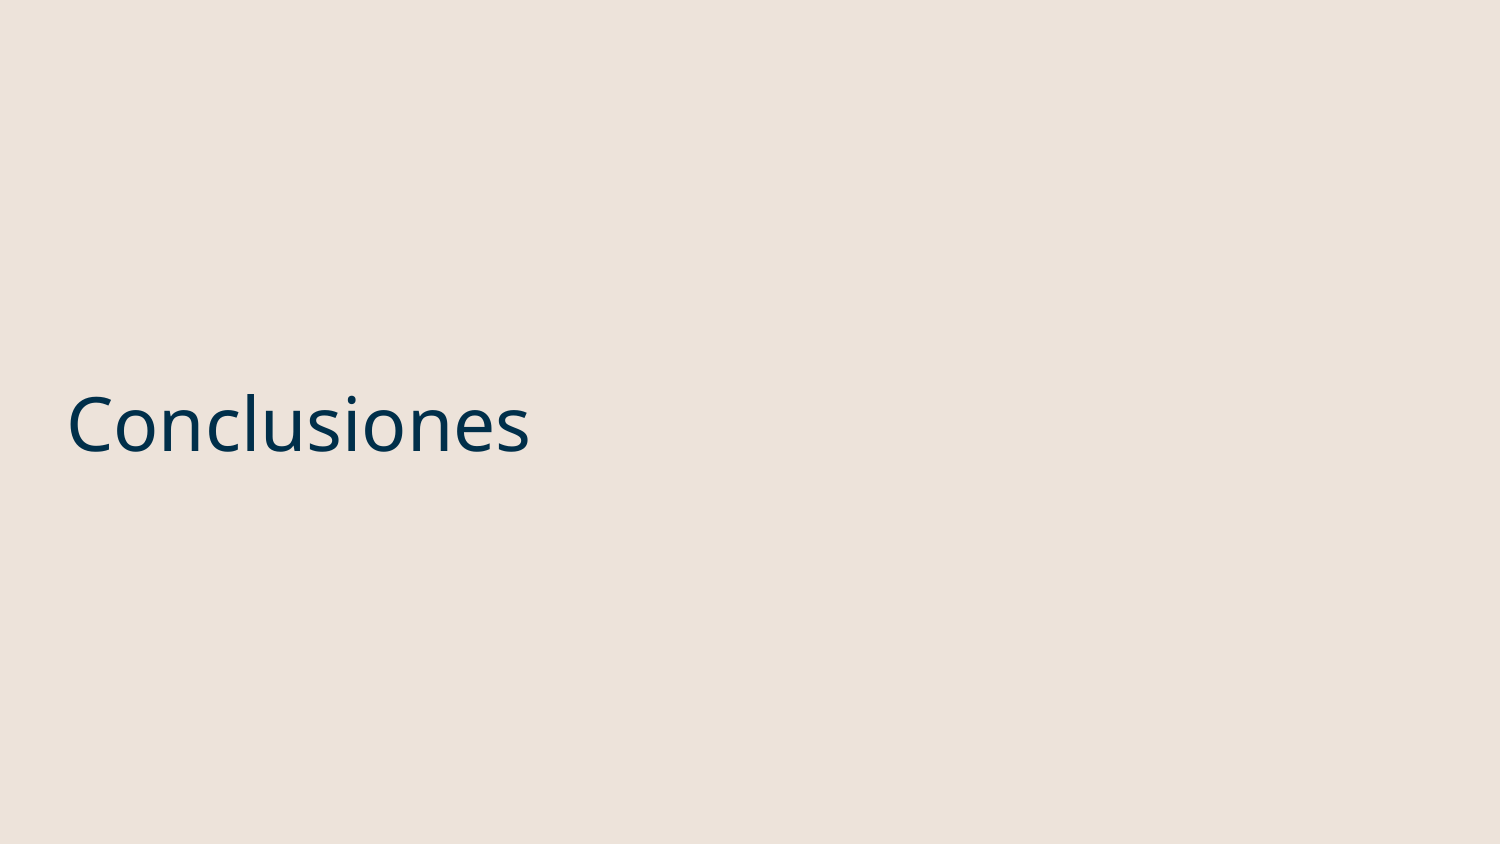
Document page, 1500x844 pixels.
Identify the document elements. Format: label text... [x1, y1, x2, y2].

title Conclusiones [51, 130, 1076, 713]
